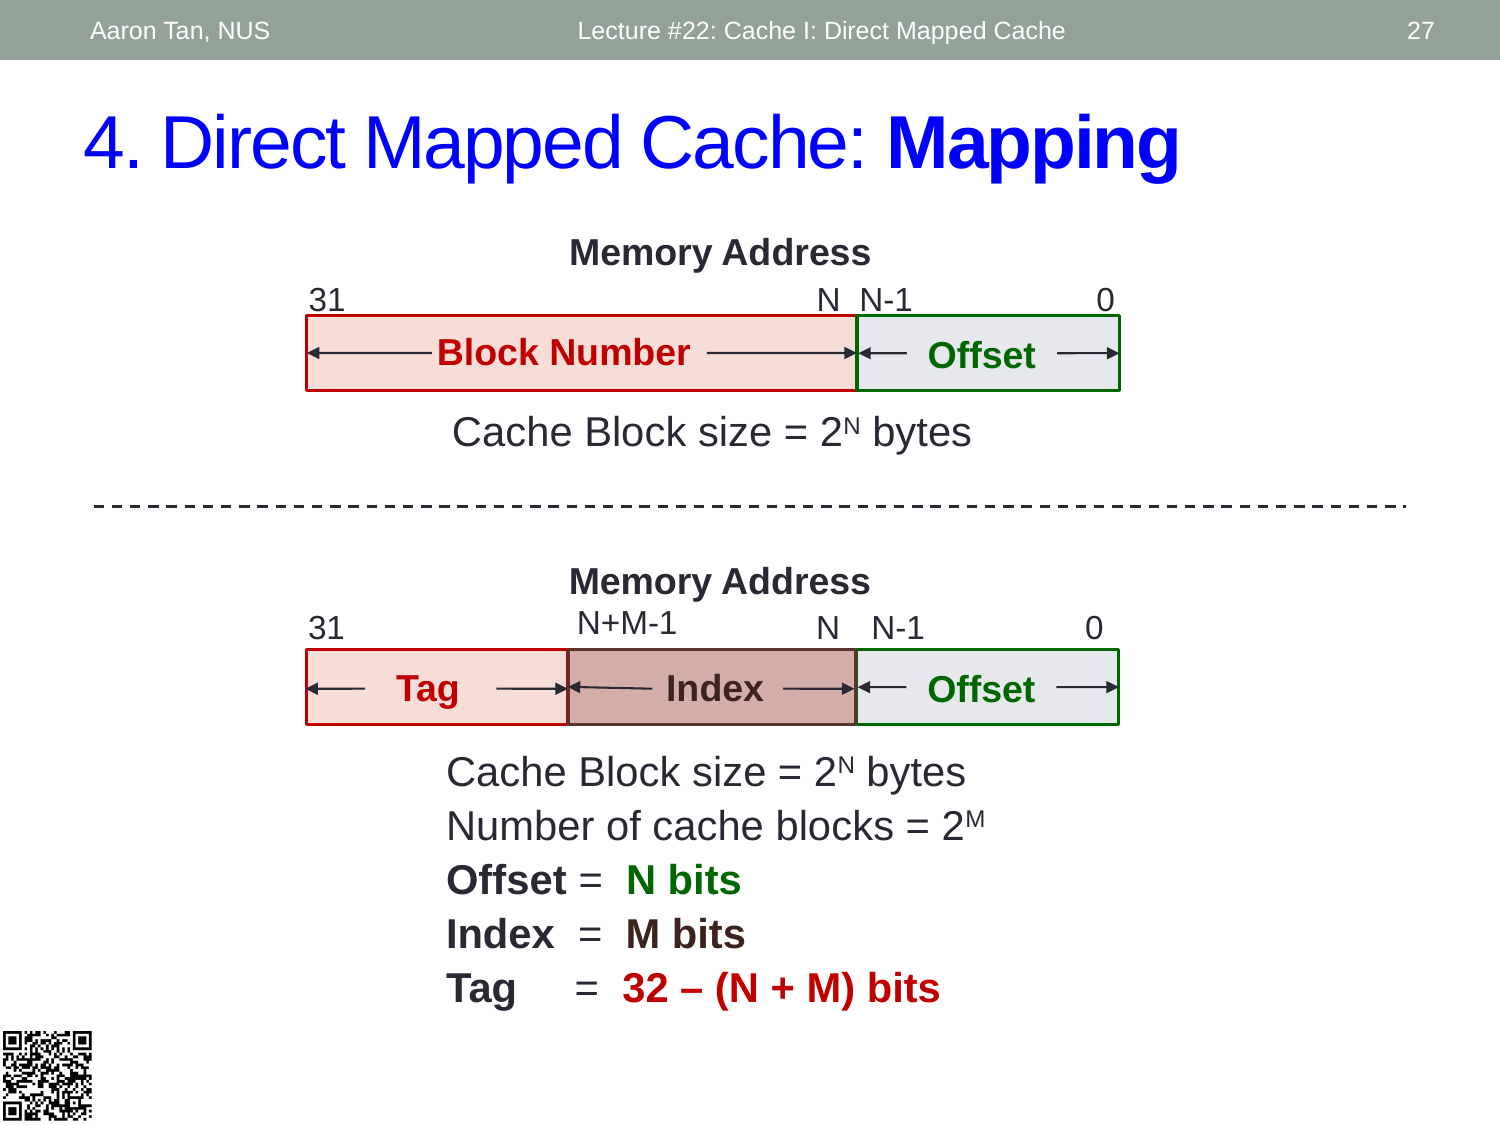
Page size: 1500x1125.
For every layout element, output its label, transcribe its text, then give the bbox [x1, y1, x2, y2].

slide_number Aaron Tan, NUS [75, 3, 550, 57]
footer Lecture #22: Cache I: Direct Mapped Cache [562, 3, 1238, 57]
text_box Cache Block size = 2N bytes [343, 400, 1081, 463]
picture [0, 1028, 95, 1124]
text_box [292, 549, 1120, 725]
text_box Cache Block size = 2N bytes Number of cache blocks = 2M Offset = N bits Index = M bits Tag = 32 – (N + M) bits [431, 736, 1031, 1019]
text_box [293, 220, 1132, 391]
title 4. Direct Mapped Cache: Mapping [68, 86, 1450, 192]
slide_number 27 [1308, 3, 1450, 57]
